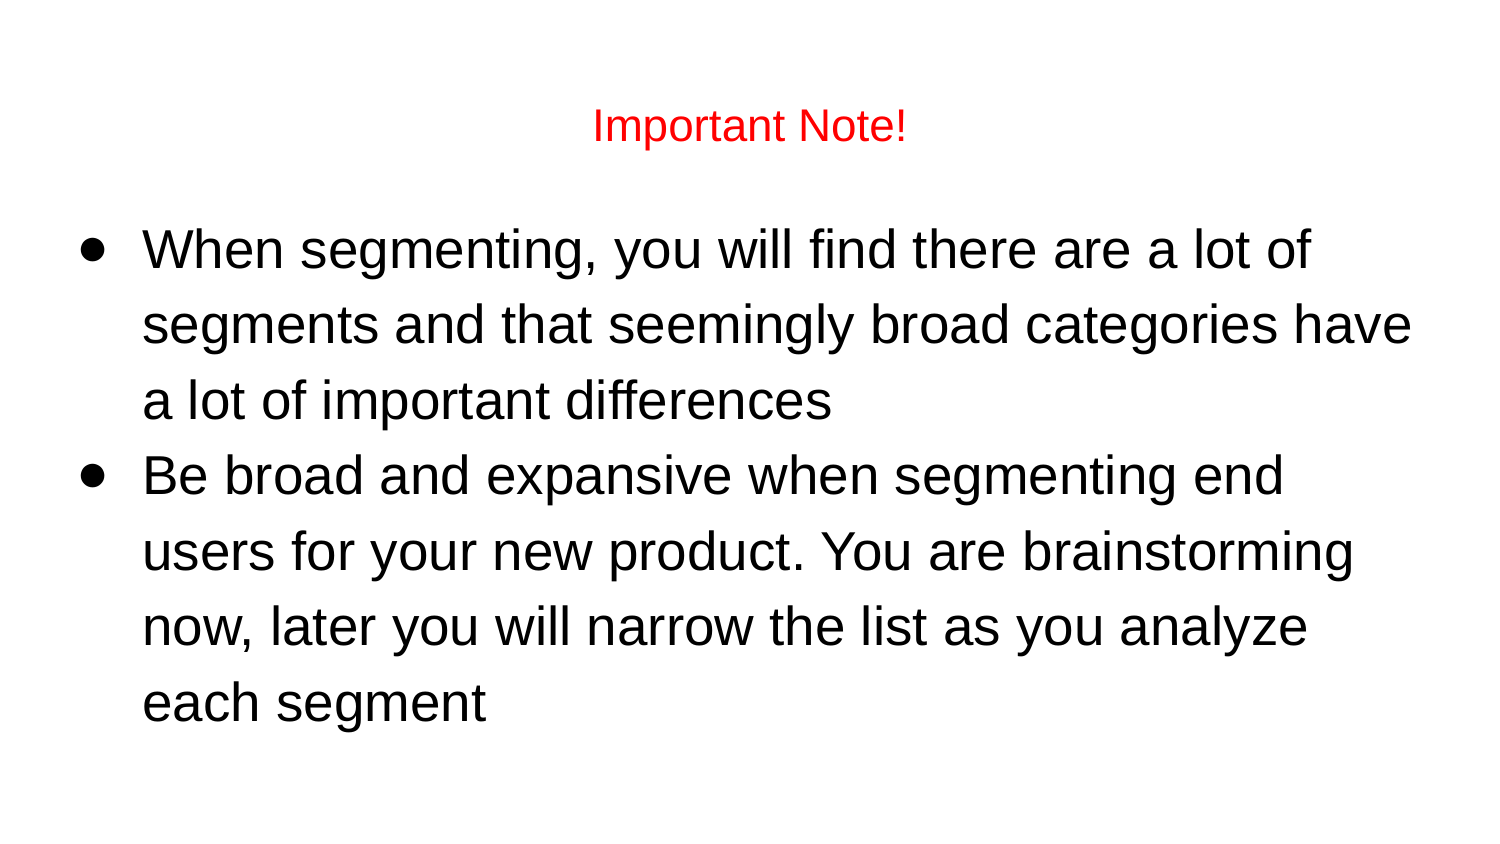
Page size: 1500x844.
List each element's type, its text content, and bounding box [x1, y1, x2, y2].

title Important Note! [51, 72, 1449, 167]
list When segmenting, you will find there are a lot of segments and that seemingly broad categories have a lot of important differences Be broad and expansive when segmenting end users for your new product. You are brainstorming now, later you will narrow the list as you analyze each segment [51, 189, 1449, 750]
